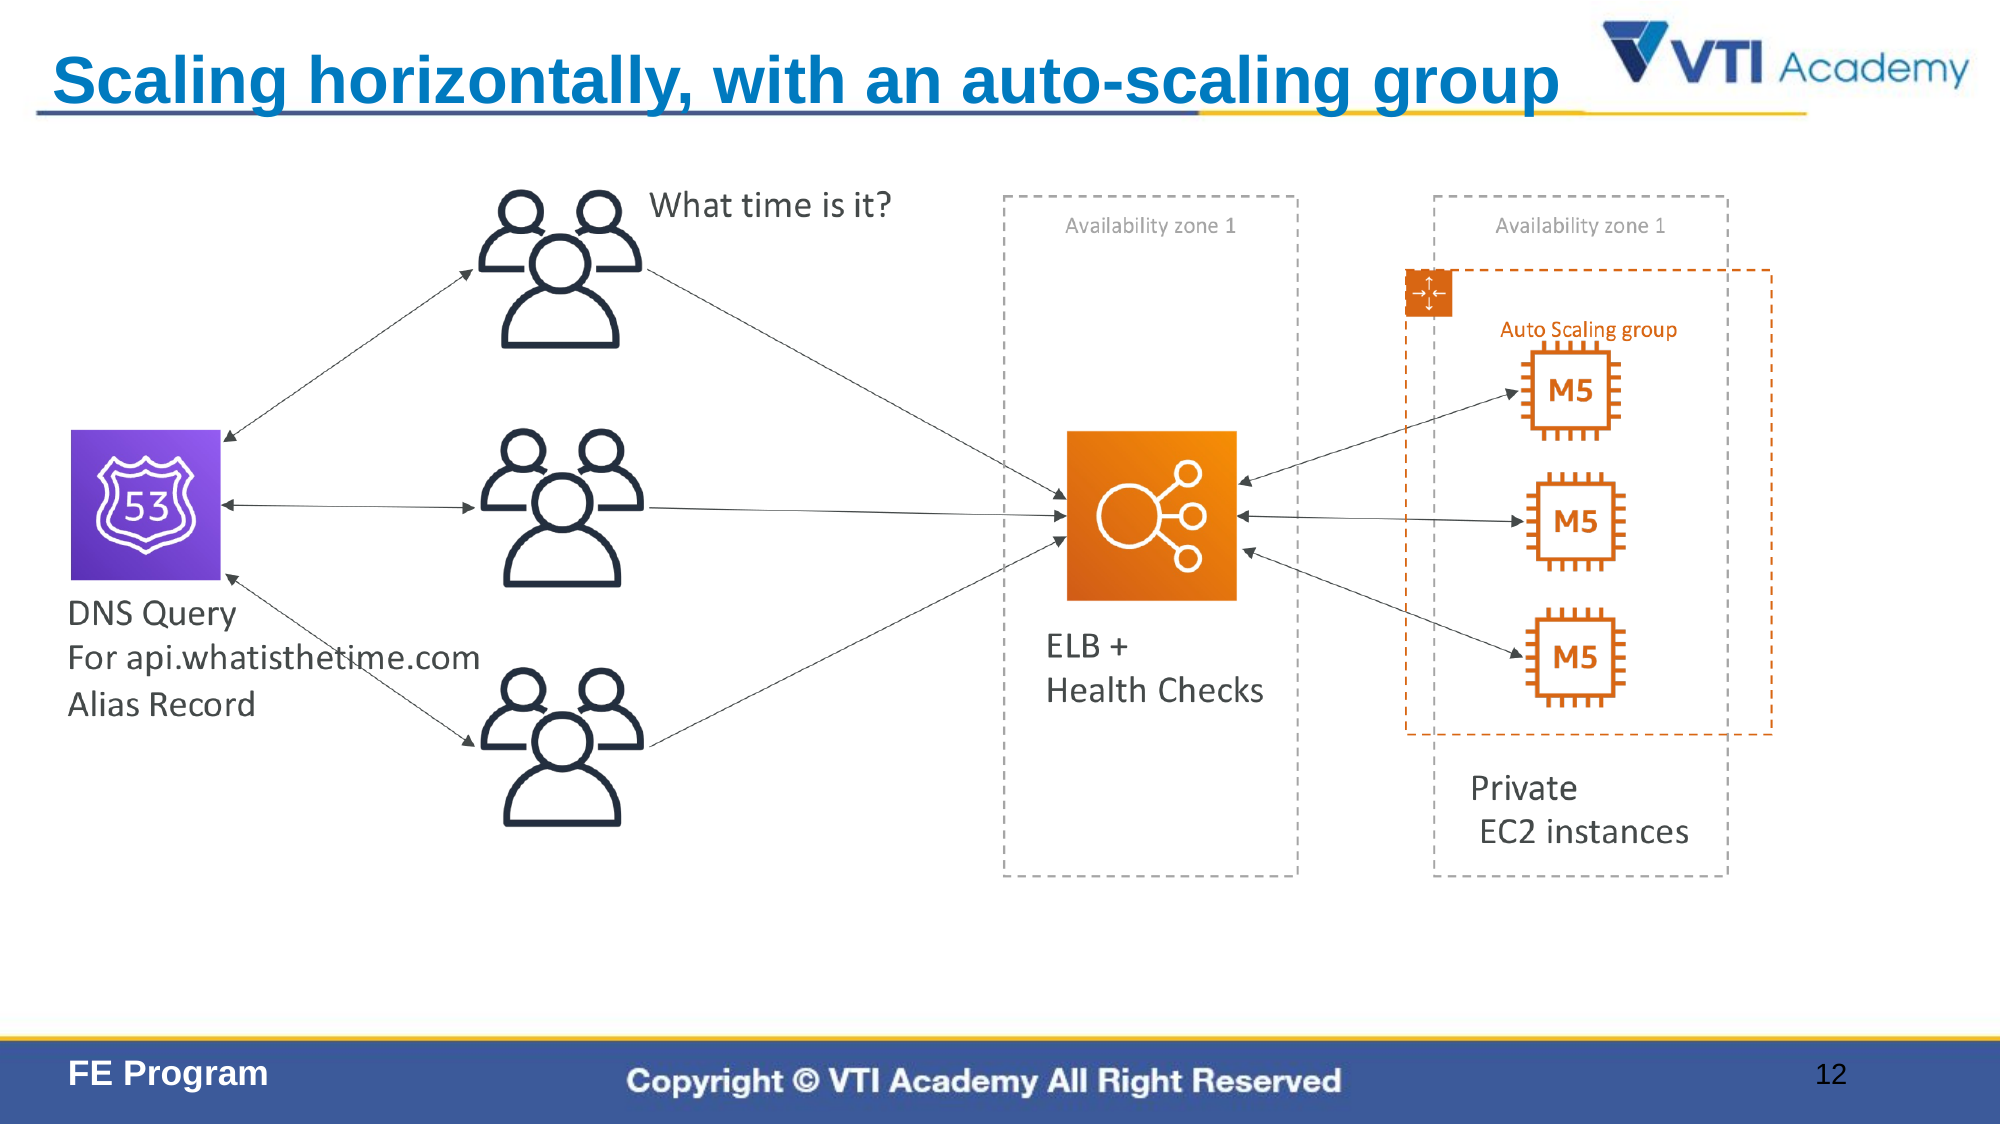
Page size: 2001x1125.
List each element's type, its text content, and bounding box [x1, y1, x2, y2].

title Scaling horizontally, with an auto-scaling group [37, 37, 1763, 127]
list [62, 179, 1788, 885]
picture [0, 1, 2000, 1124]
slide_number 12 [1412, 1042, 1863, 1103]
